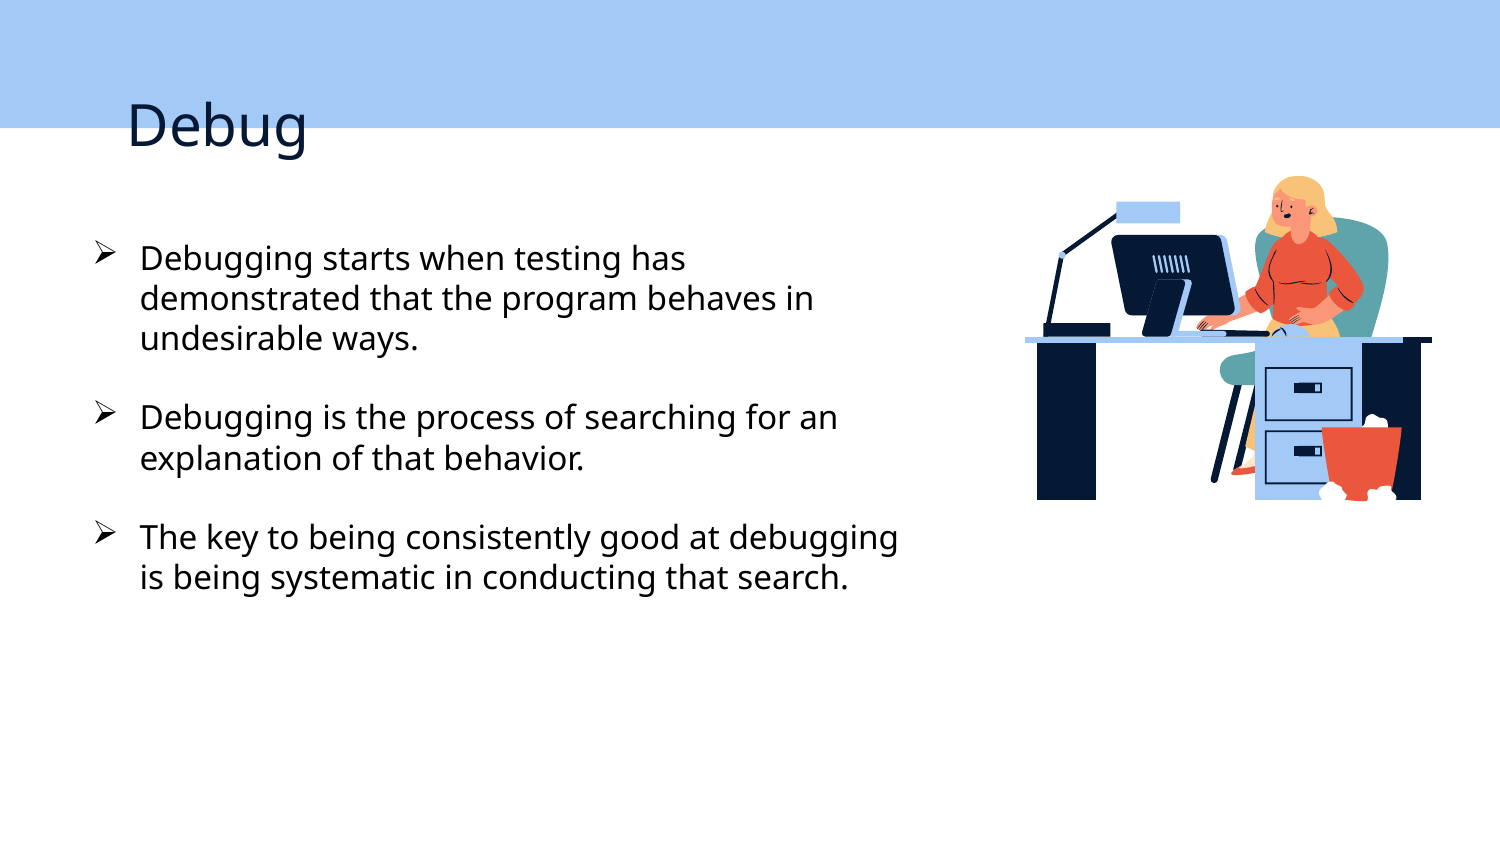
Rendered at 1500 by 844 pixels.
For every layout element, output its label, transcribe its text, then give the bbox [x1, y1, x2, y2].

title Debug [111, 72, 1271, 167]
text_box Debugging starts when testing has demonstrated that the program behaves in undesirable ways. Debugging is the process of searching for an explanation of that behavior. The key to being consistently good at debugging is being systematic in conducting that search. [77, 229, 928, 604]
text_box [1024, 175, 1433, 519]
